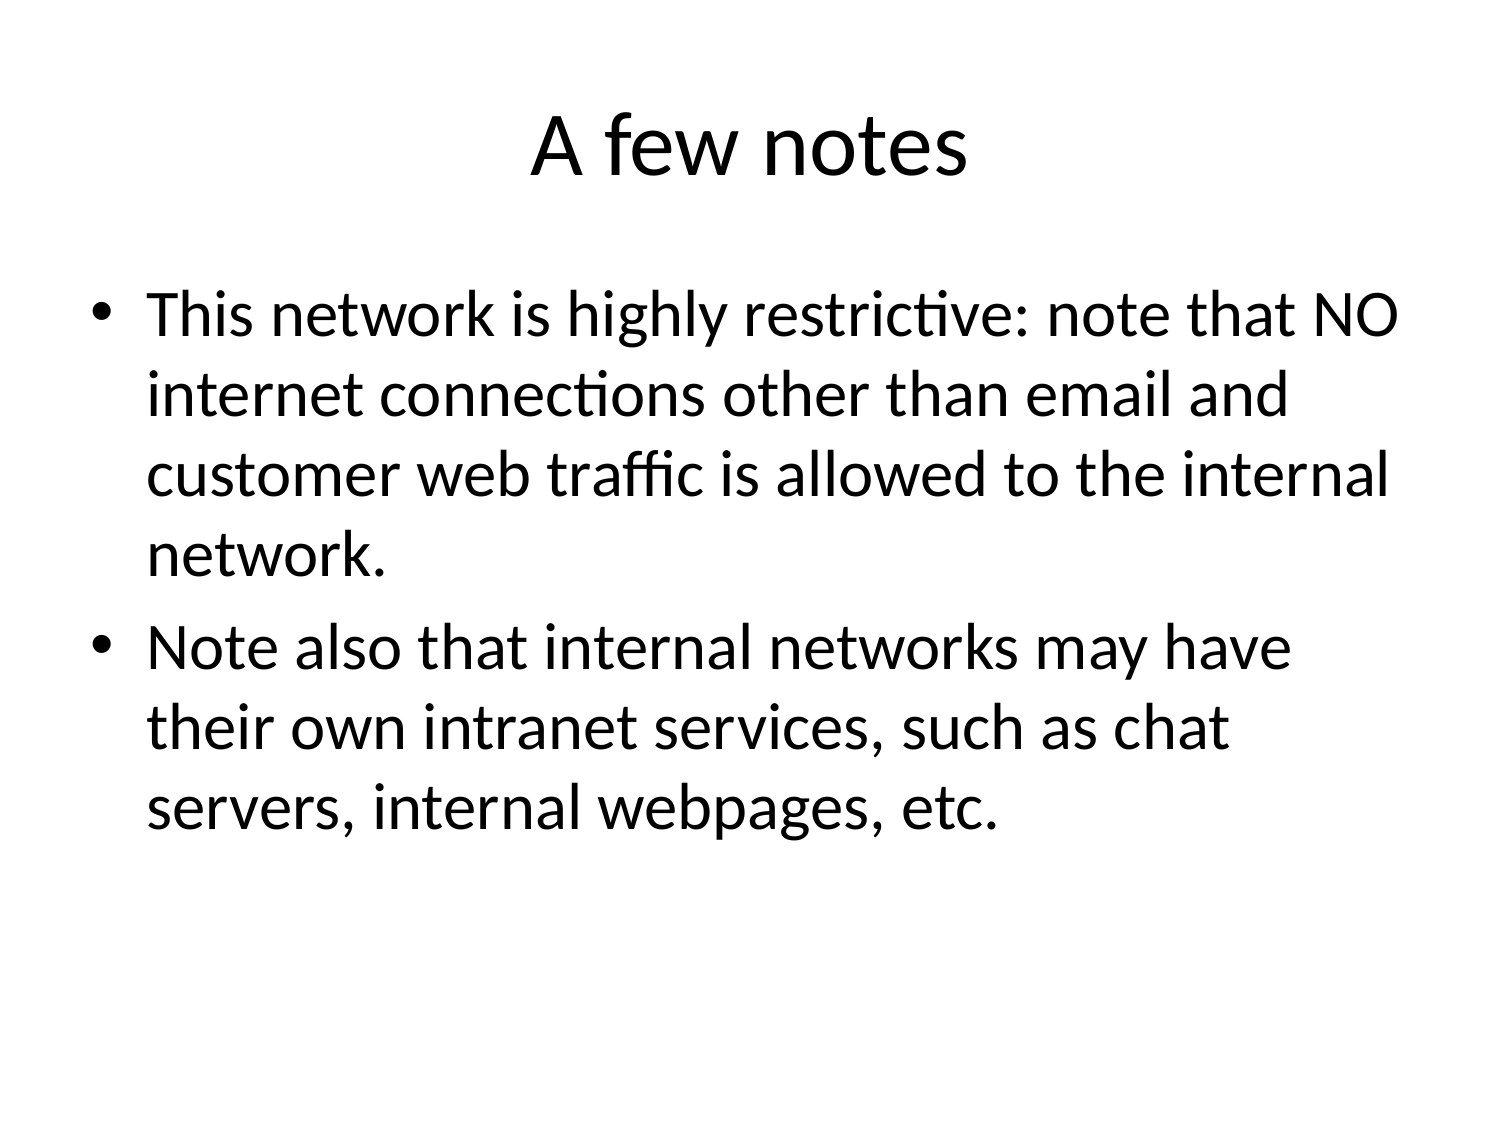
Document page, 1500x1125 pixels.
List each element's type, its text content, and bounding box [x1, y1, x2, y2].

title A few notes [75, 45, 1425, 233]
list This network is highly restrictive: note that NO internet connections other than email and customer web traffic is allowed to the internal network. Note also that internal networks may have their own intranet services, such as chat servers, internal webpages, etc. [75, 262, 1425, 1005]
